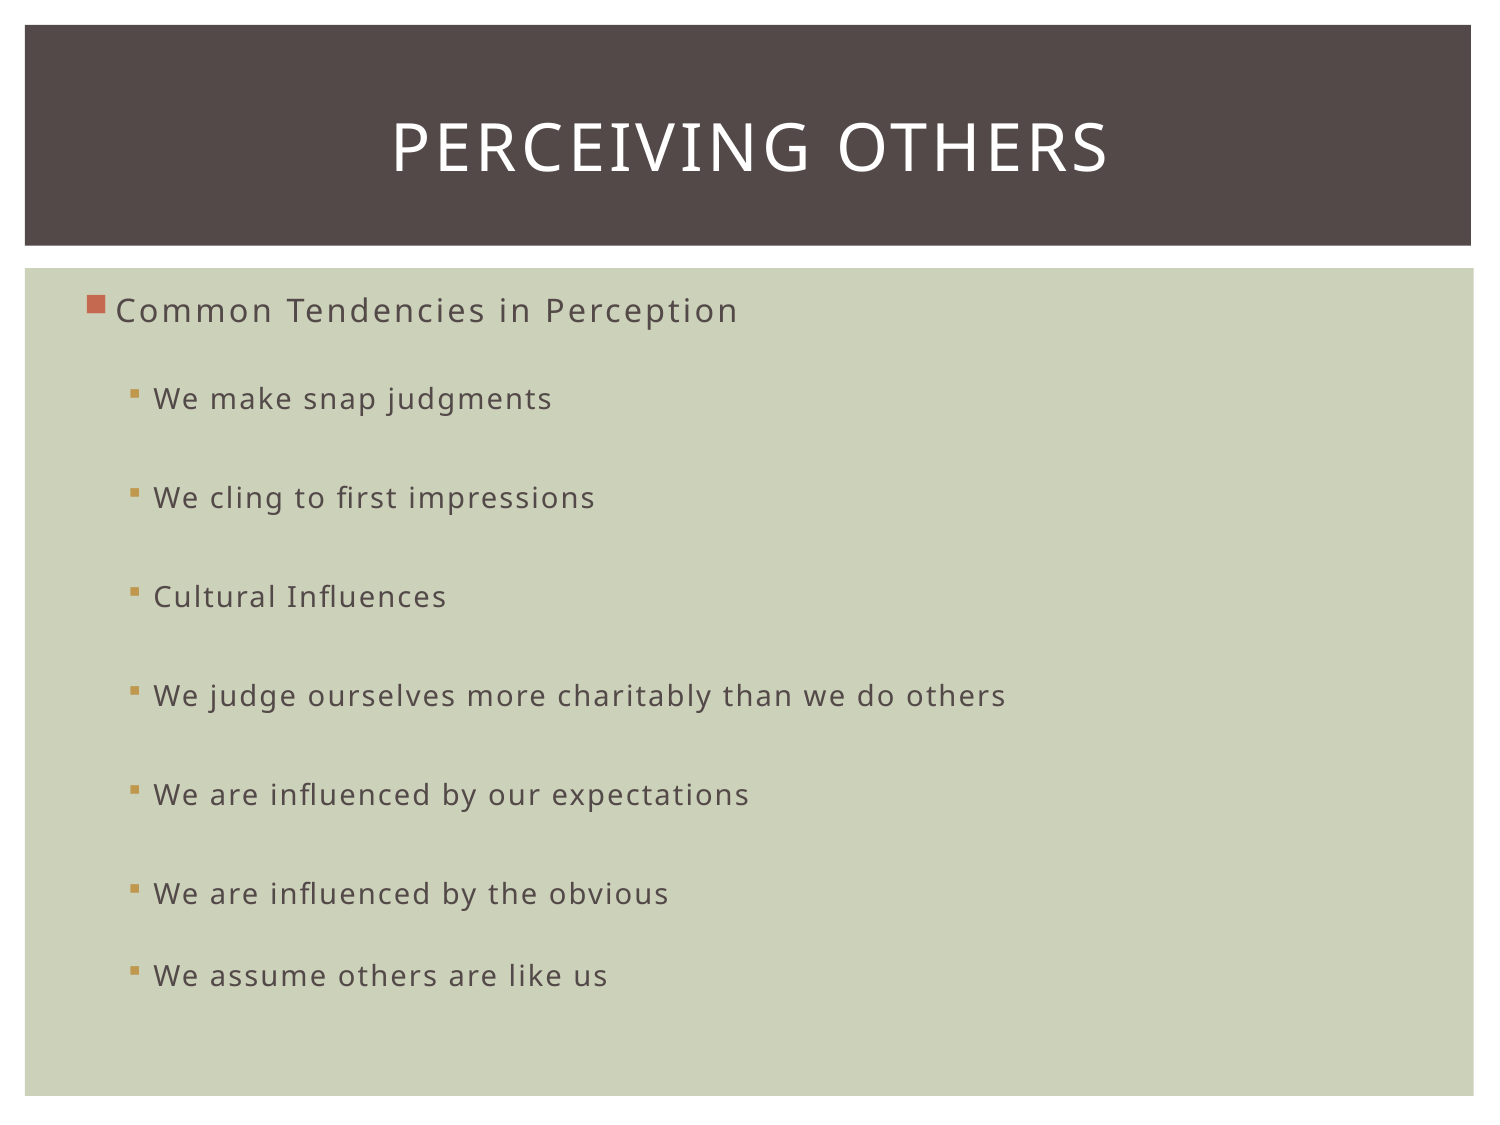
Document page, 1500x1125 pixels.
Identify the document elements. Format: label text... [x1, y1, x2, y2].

list Common Tendencies in Perception We make snap judgments We cling to first impressions Cultural Influences We judge ourselves more charitably than we do others We are influenced by our expectations We are influenced by the obvious We assume others are like us [62, 281, 1442, 1005]
title Perceiving others [62, 58, 1438, 232]
